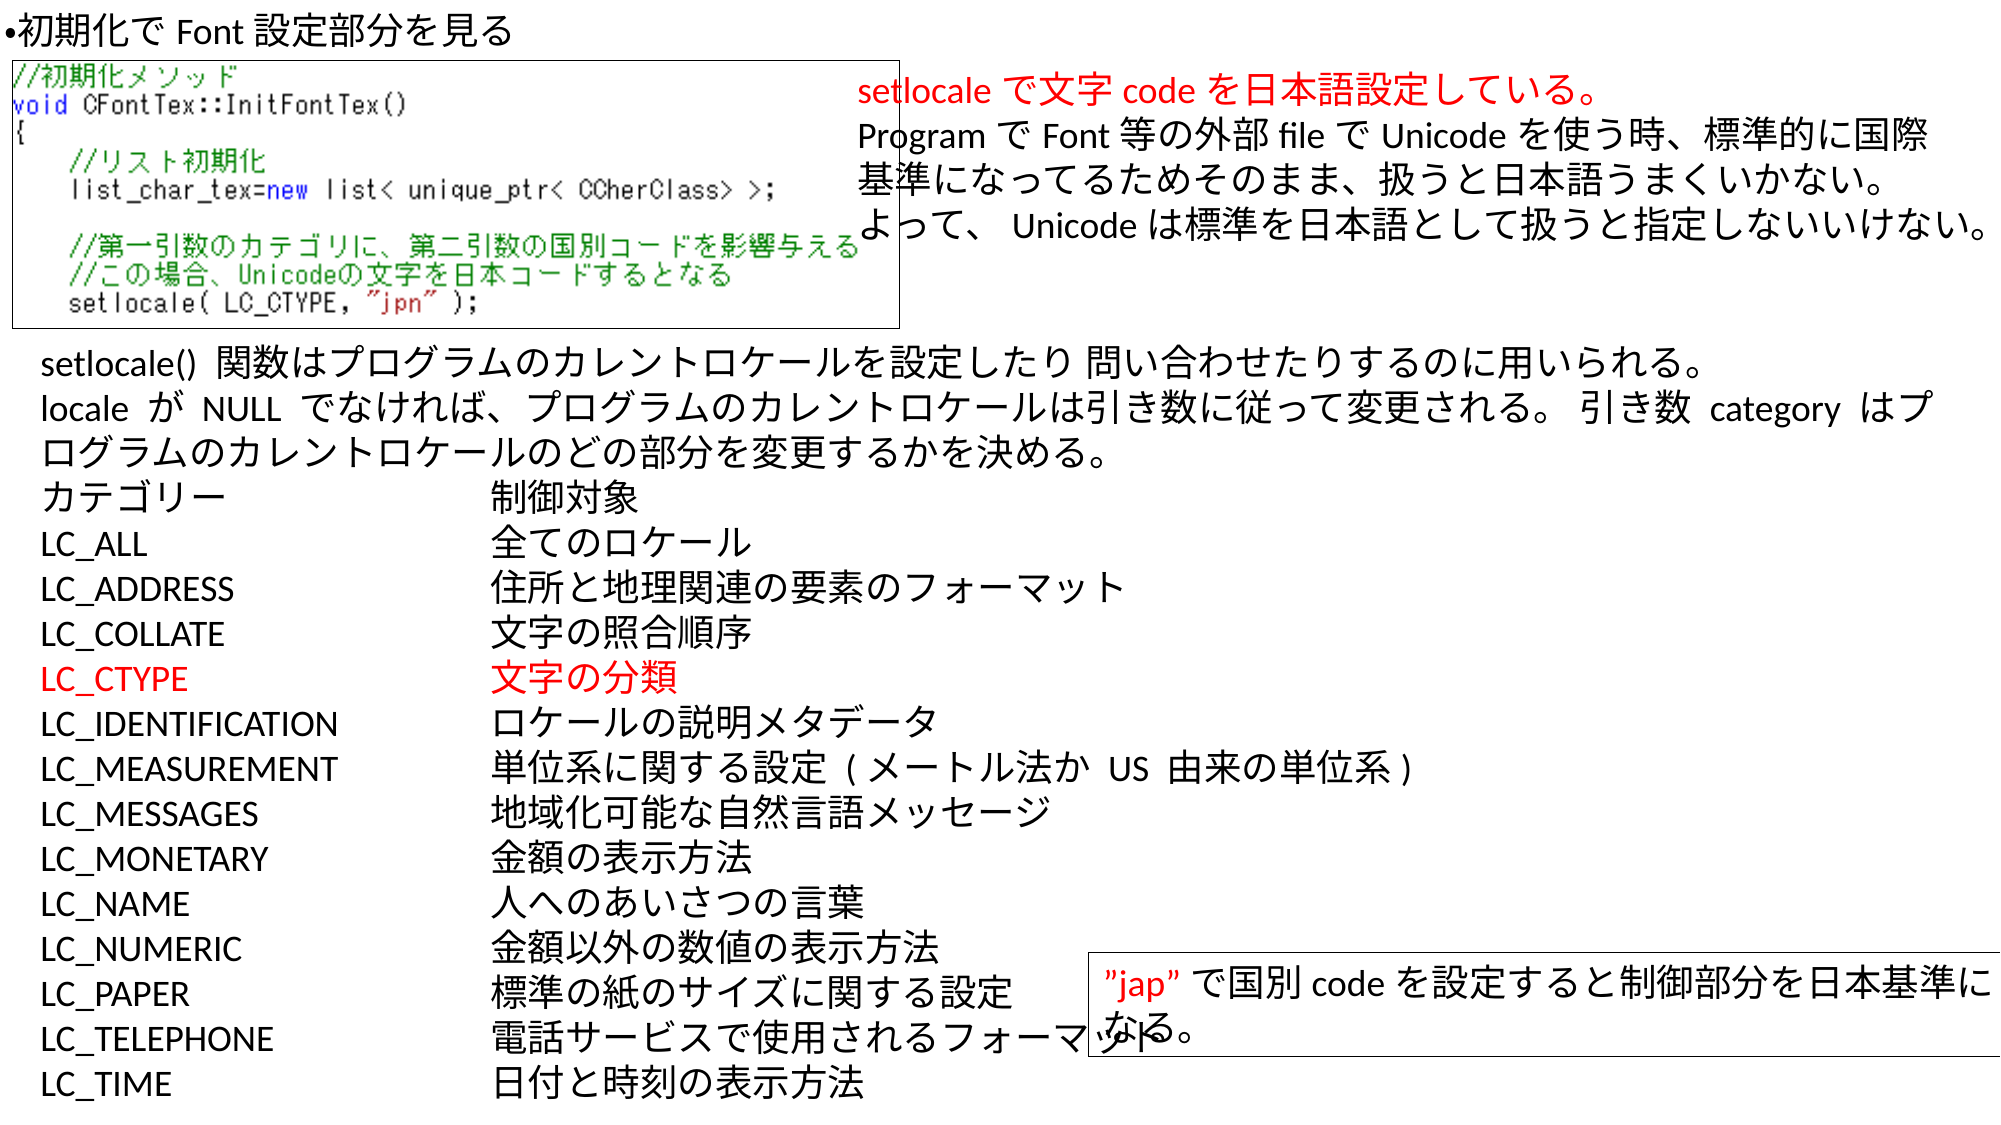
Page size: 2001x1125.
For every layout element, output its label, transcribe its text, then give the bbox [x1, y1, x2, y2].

text_box ”jap”で国別codeを設定すると制御部分を日本基準に なる。 [1088, 952, 2000, 1057]
text_box ・初期化でFont設定部分を見る [0, 0, 531, 60]
picture [12, 60, 900, 329]
text_box setlocale() 関数はプログラムのカレントロケールを設定したり 問い合わせたりするのに用いられる。 locale が NULL でなければ、プログラムのカレントロケールは引き数に従って変更される。 引き数 category はプログラムのカレントロケールのどの部分を変更するかを決める。 カテゴリー 制御対象 LC_ALL 全てのロケール LC_ADDRESS 住所と地理関連の要素のフォーマット LC_COLLATE 文字の照合順序 LC_CTYPE 文字の分類 LC_IDENTIFICATION ロケールの説明メタデータ LC_MEASUREMENT 単位系に関する設定 (メートル法か US 由来の単位系) LC_MESSAGES 地域化可能な自然言語メッセージ LC_MONETARY 金額の表示方法 LC_NAME 人へのあいさつの言葉 LC_NUMERIC 金額以外の数値の表示方法 LC_PAPER 標準の紙のサイズに関する設定 LC_TELEPHONE 電話サービスで使用されるフォーマット LC_TIME 日付と時刻の表示方法 [25, 331, 1971, 1111]
text_box setlocaleで文字codeを日本語設定している。 ProgramでFont等の外部fileでUnicodeを使う時、標準的に国際 基準になってるためそのまま、扱うと日本語うまくいかない。 よって、Unicodeは標準を日本語として扱うと指定しないいけない。 [842, 58, 2000, 253]
